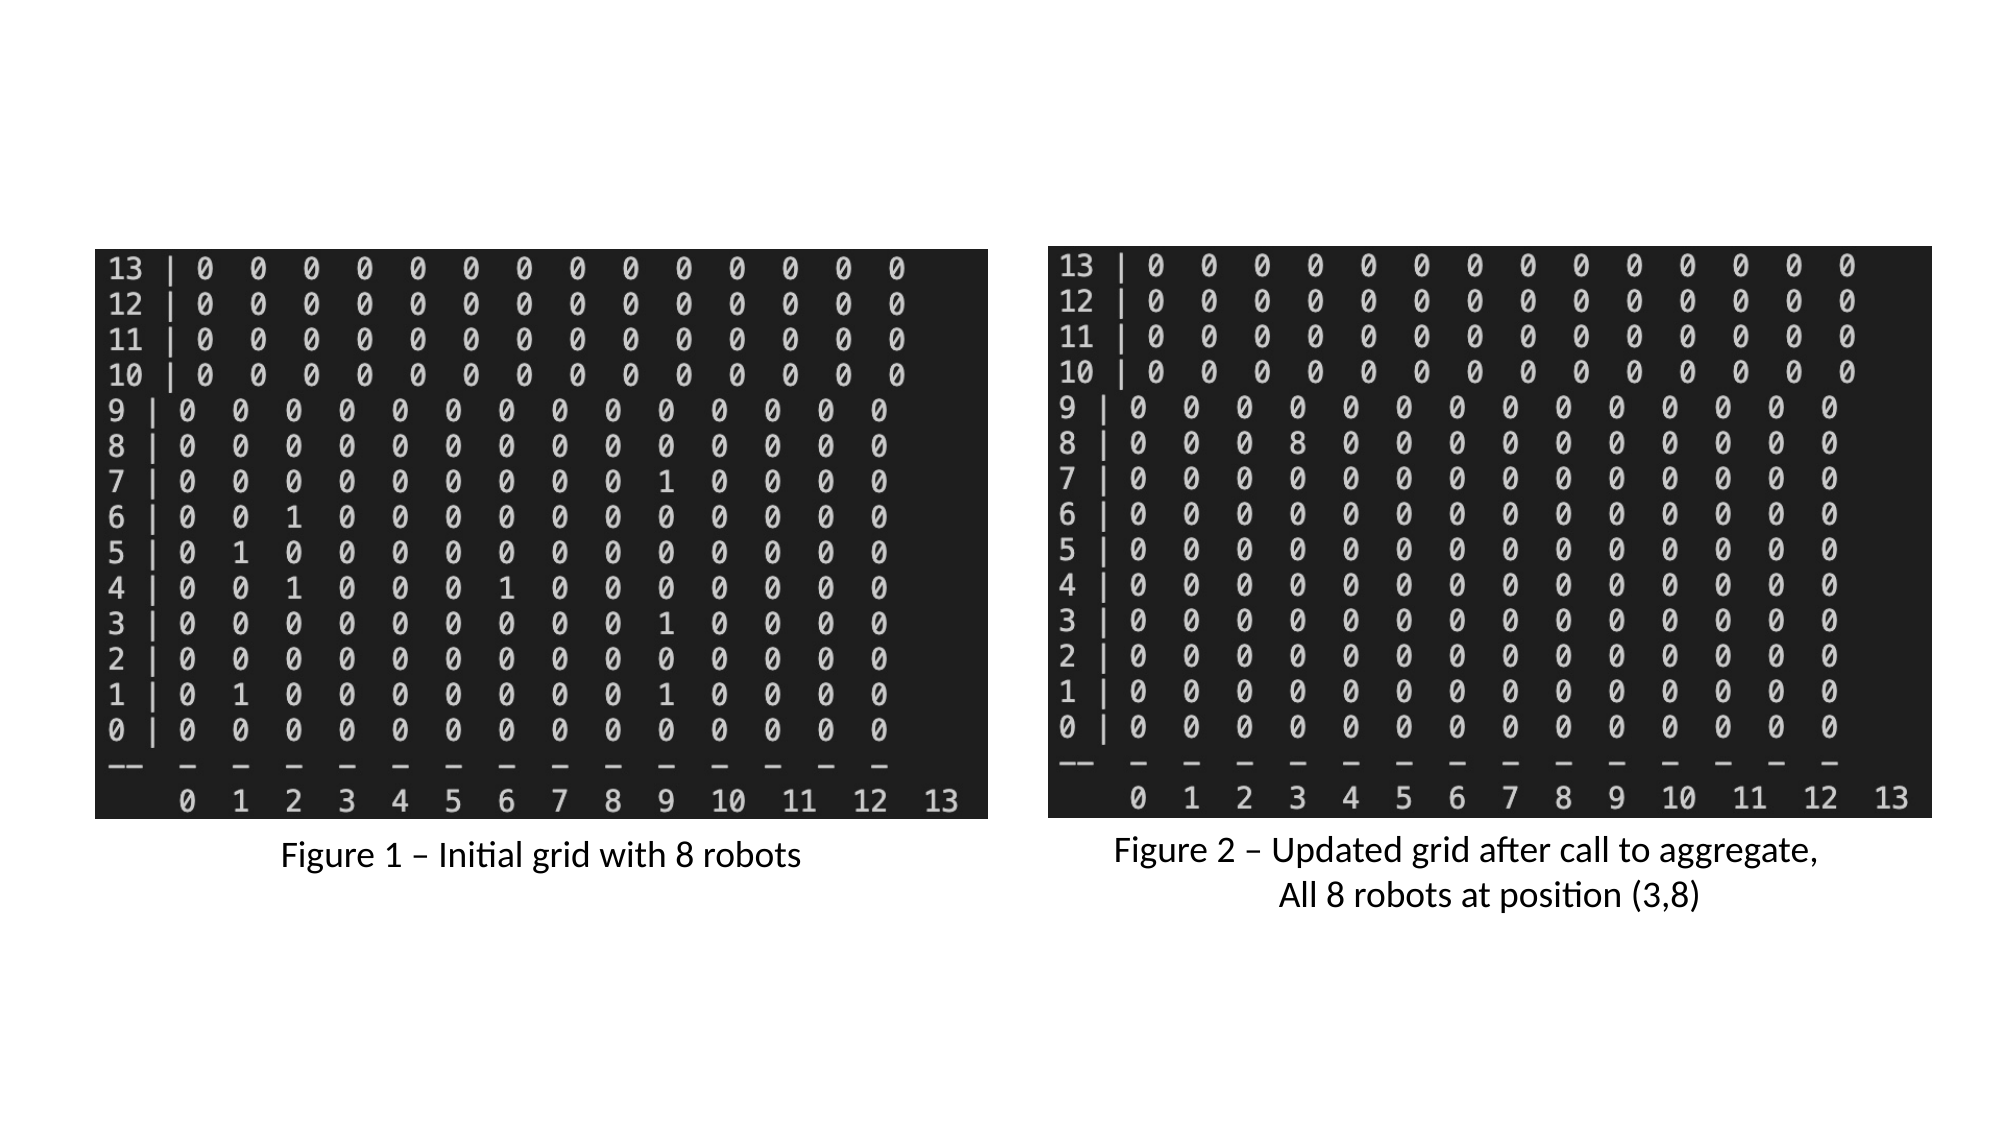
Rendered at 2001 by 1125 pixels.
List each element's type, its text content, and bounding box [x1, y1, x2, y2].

text_box Figure 2 – Updated grid after call to aggregate, All 8 robots at position (3,8) [1099, 818, 1881, 923]
text_box Figure 1 – Initial grid with 8 robots [266, 822, 818, 883]
picture [95, 249, 988, 819]
picture [1048, 246, 1932, 818]
